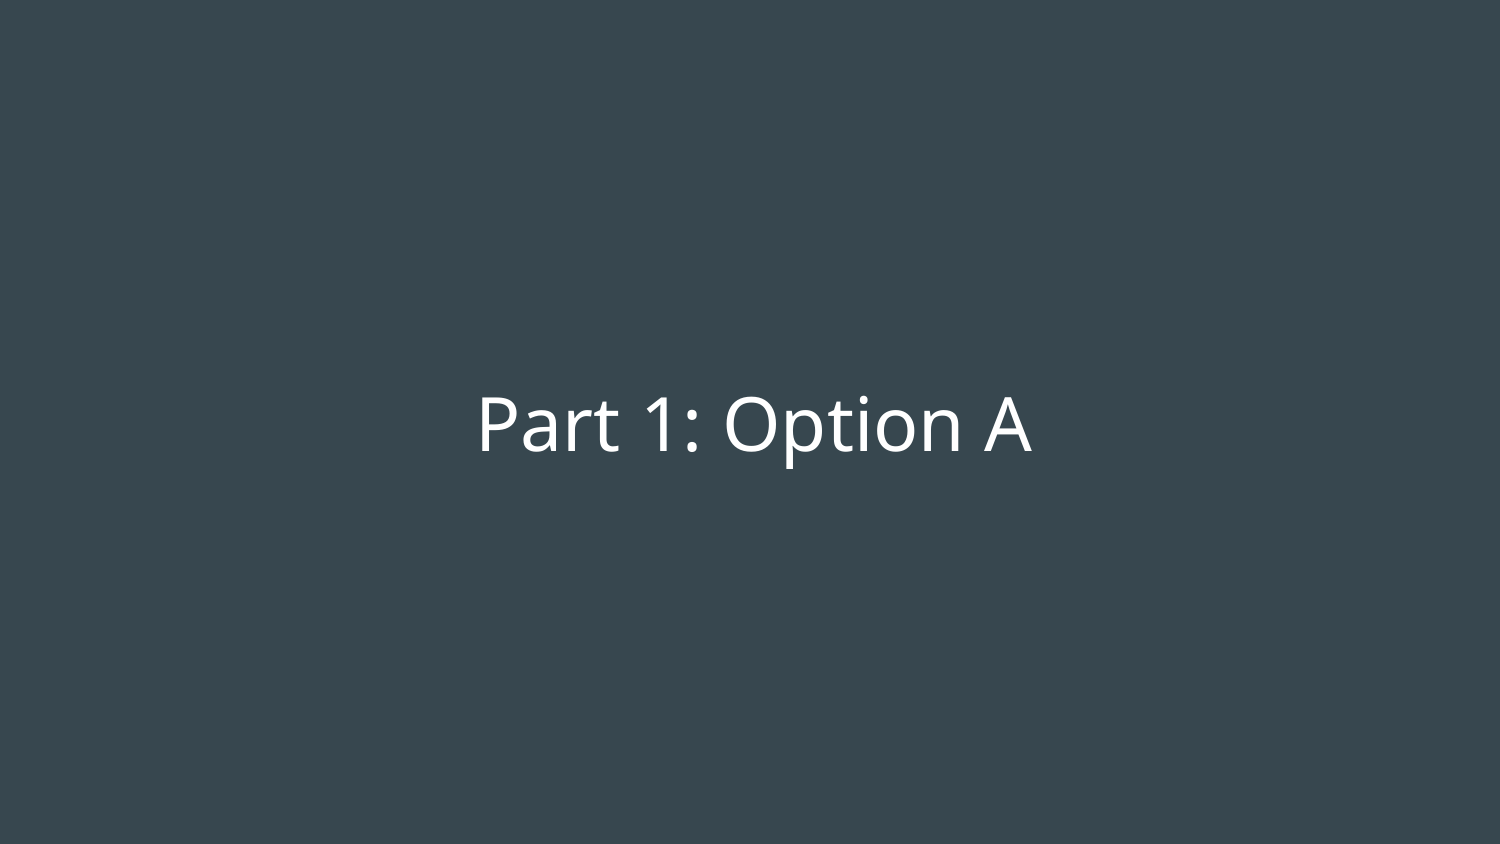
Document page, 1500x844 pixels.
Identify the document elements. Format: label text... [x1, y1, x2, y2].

title Part 1: Option A [110, 351, 1399, 493]
